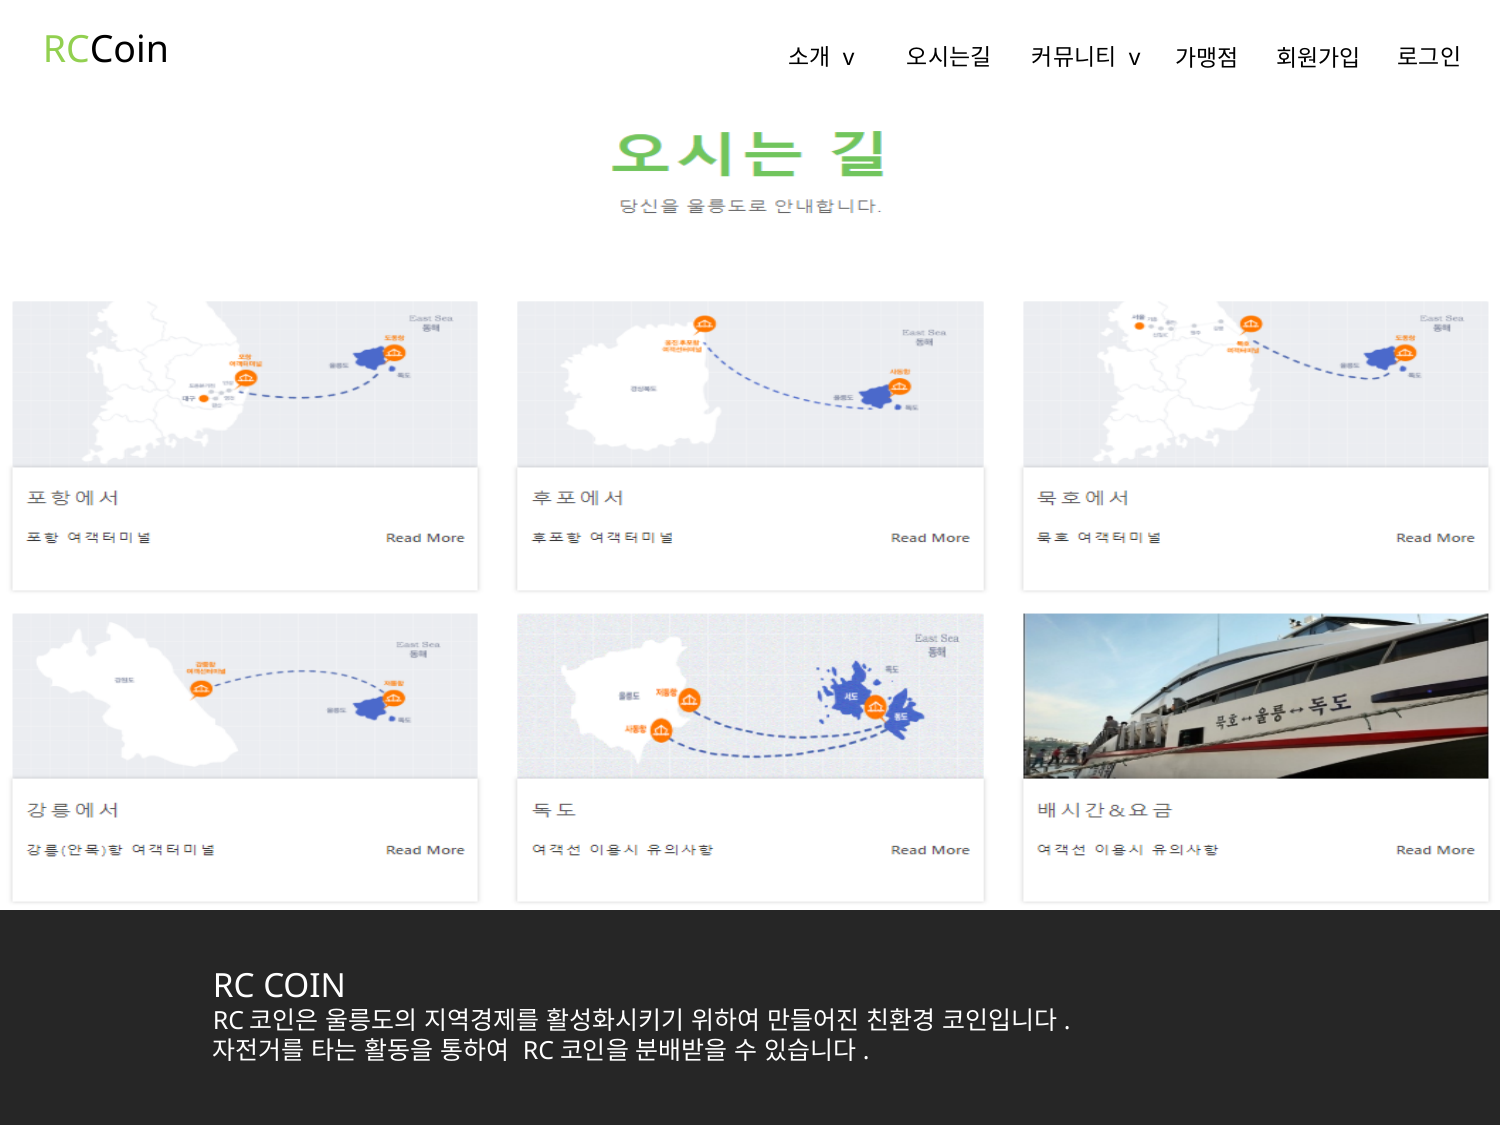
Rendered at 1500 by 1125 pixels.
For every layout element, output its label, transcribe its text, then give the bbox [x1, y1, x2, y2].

text_box RCCoin [28, 17, 184, 78]
text_box RC COIN RC코인은 울릉도의 지역경제를 활성화시키기 위하여 만들어진 친환경 코인입니다. 자전거를 타는 활동을 통하여 RC코인을 분배받을 수 있습니다. [198, 956, 1093, 1072]
text_box [0, 918, 1500, 1125]
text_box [773, 35, 1480, 80]
picture [0, 82, 1500, 910]
